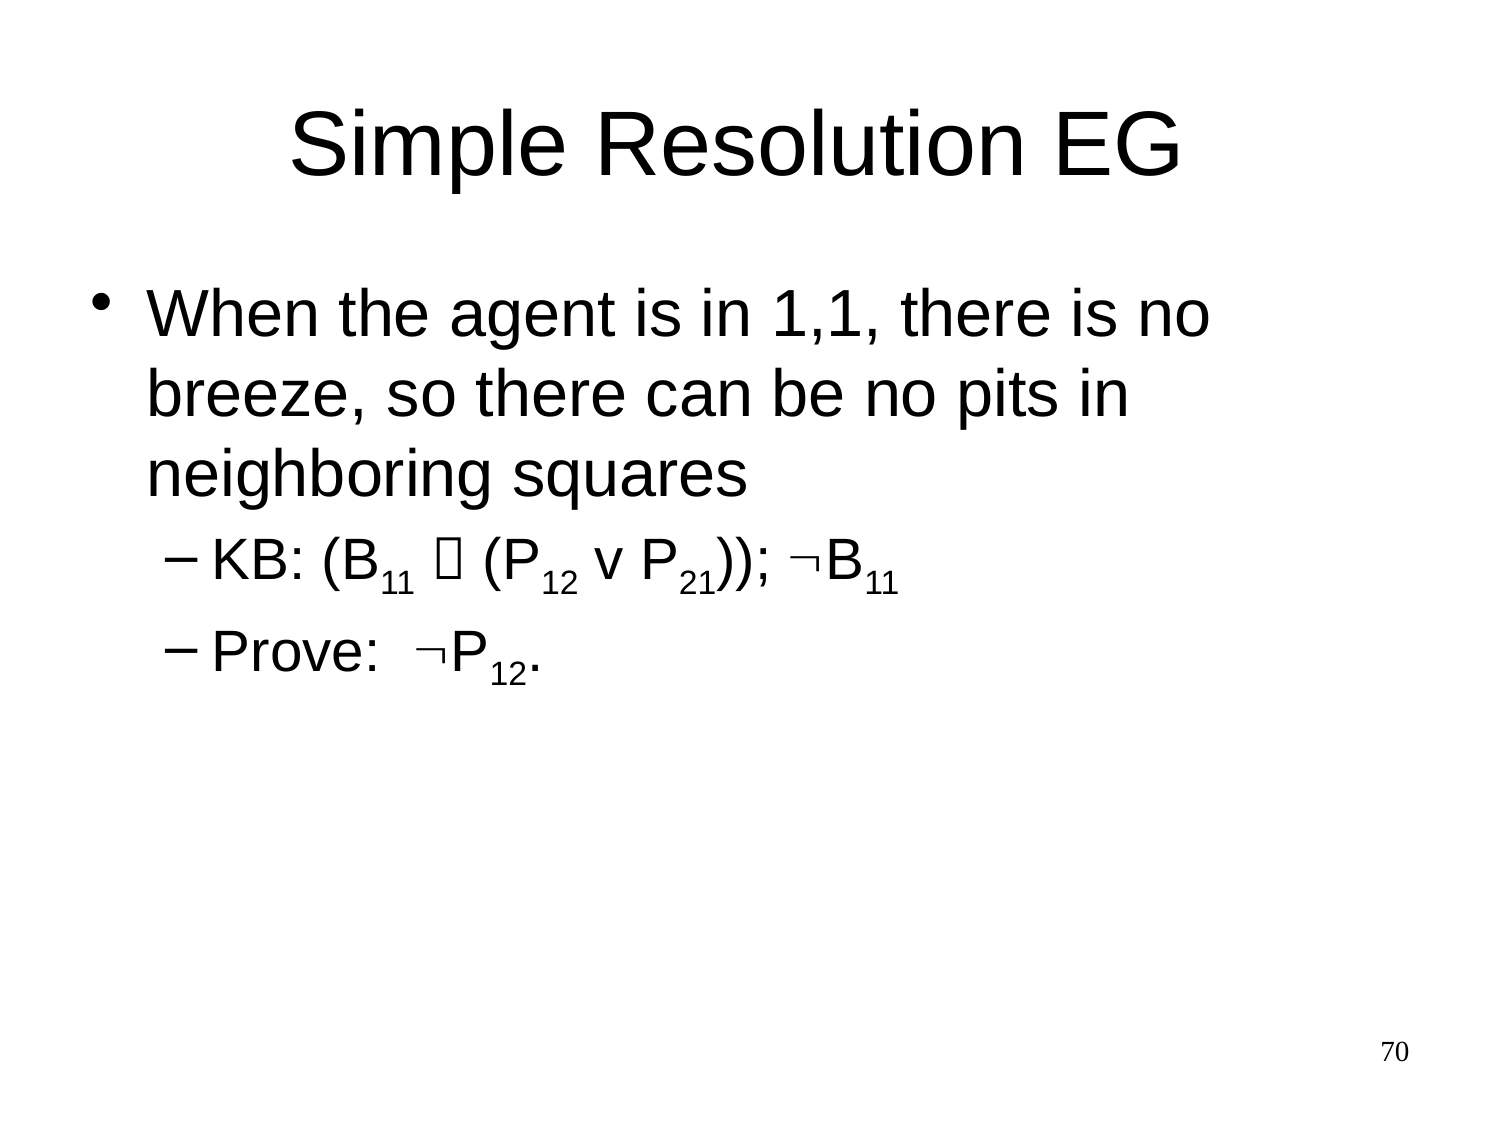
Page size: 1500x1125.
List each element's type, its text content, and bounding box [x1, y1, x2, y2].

list When the agent is in 1,1, there is no breeze, so there can be no pits in neighboring squares KB: (B11  (P12 v P21)); B11 Prove: P12. [75, 262, 1425, 1005]
title Simple Resolution EG [75, 45, 1425, 233]
slide_number 70 [1074, 1024, 1425, 1103]
